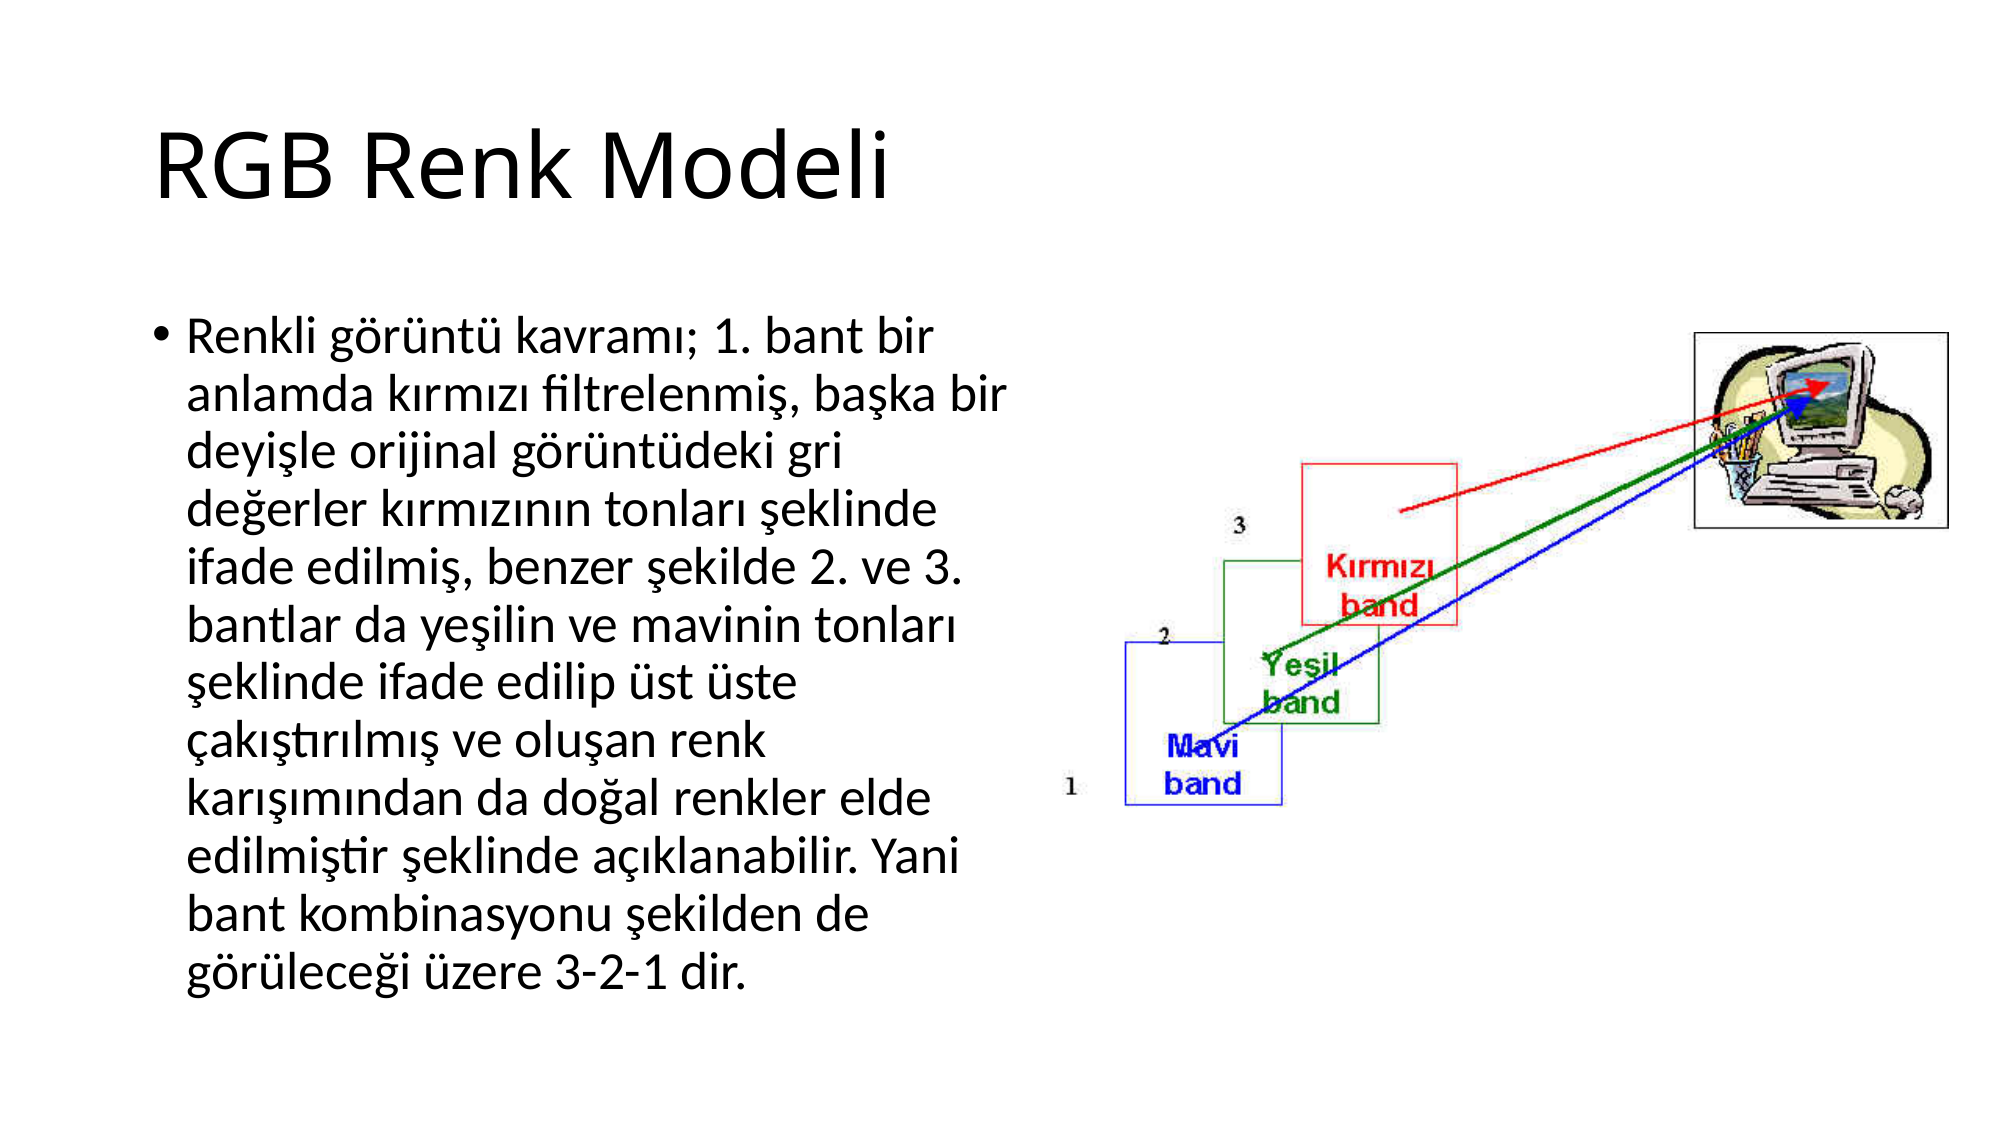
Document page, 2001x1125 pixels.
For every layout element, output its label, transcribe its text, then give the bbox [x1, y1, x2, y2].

title RGB Renk Modeli [137, 59, 1863, 278]
picture [1049, 332, 1949, 820]
list Renkli görüntü kavramı; 1. bant bir anlamda kırmızı filtrelenmiş, başka bir deyişle orijinal görüntüdeki gri değerler kırmızının tonları şeklinde ifade edilmiş, benzer şekilde 2. ve 3. bantlar da yeşilin ve mavinin tonları şeklinde ifade edilip üst üste çakıştırılmış ve oluşan renk karışımından da doğal renkler elde edilmiştir şeklinde açıklanabilir. Yani bant kombinasyonu şekilden de görüleceği üzere 3-2-1 dir. [137, 299, 1050, 1014]
